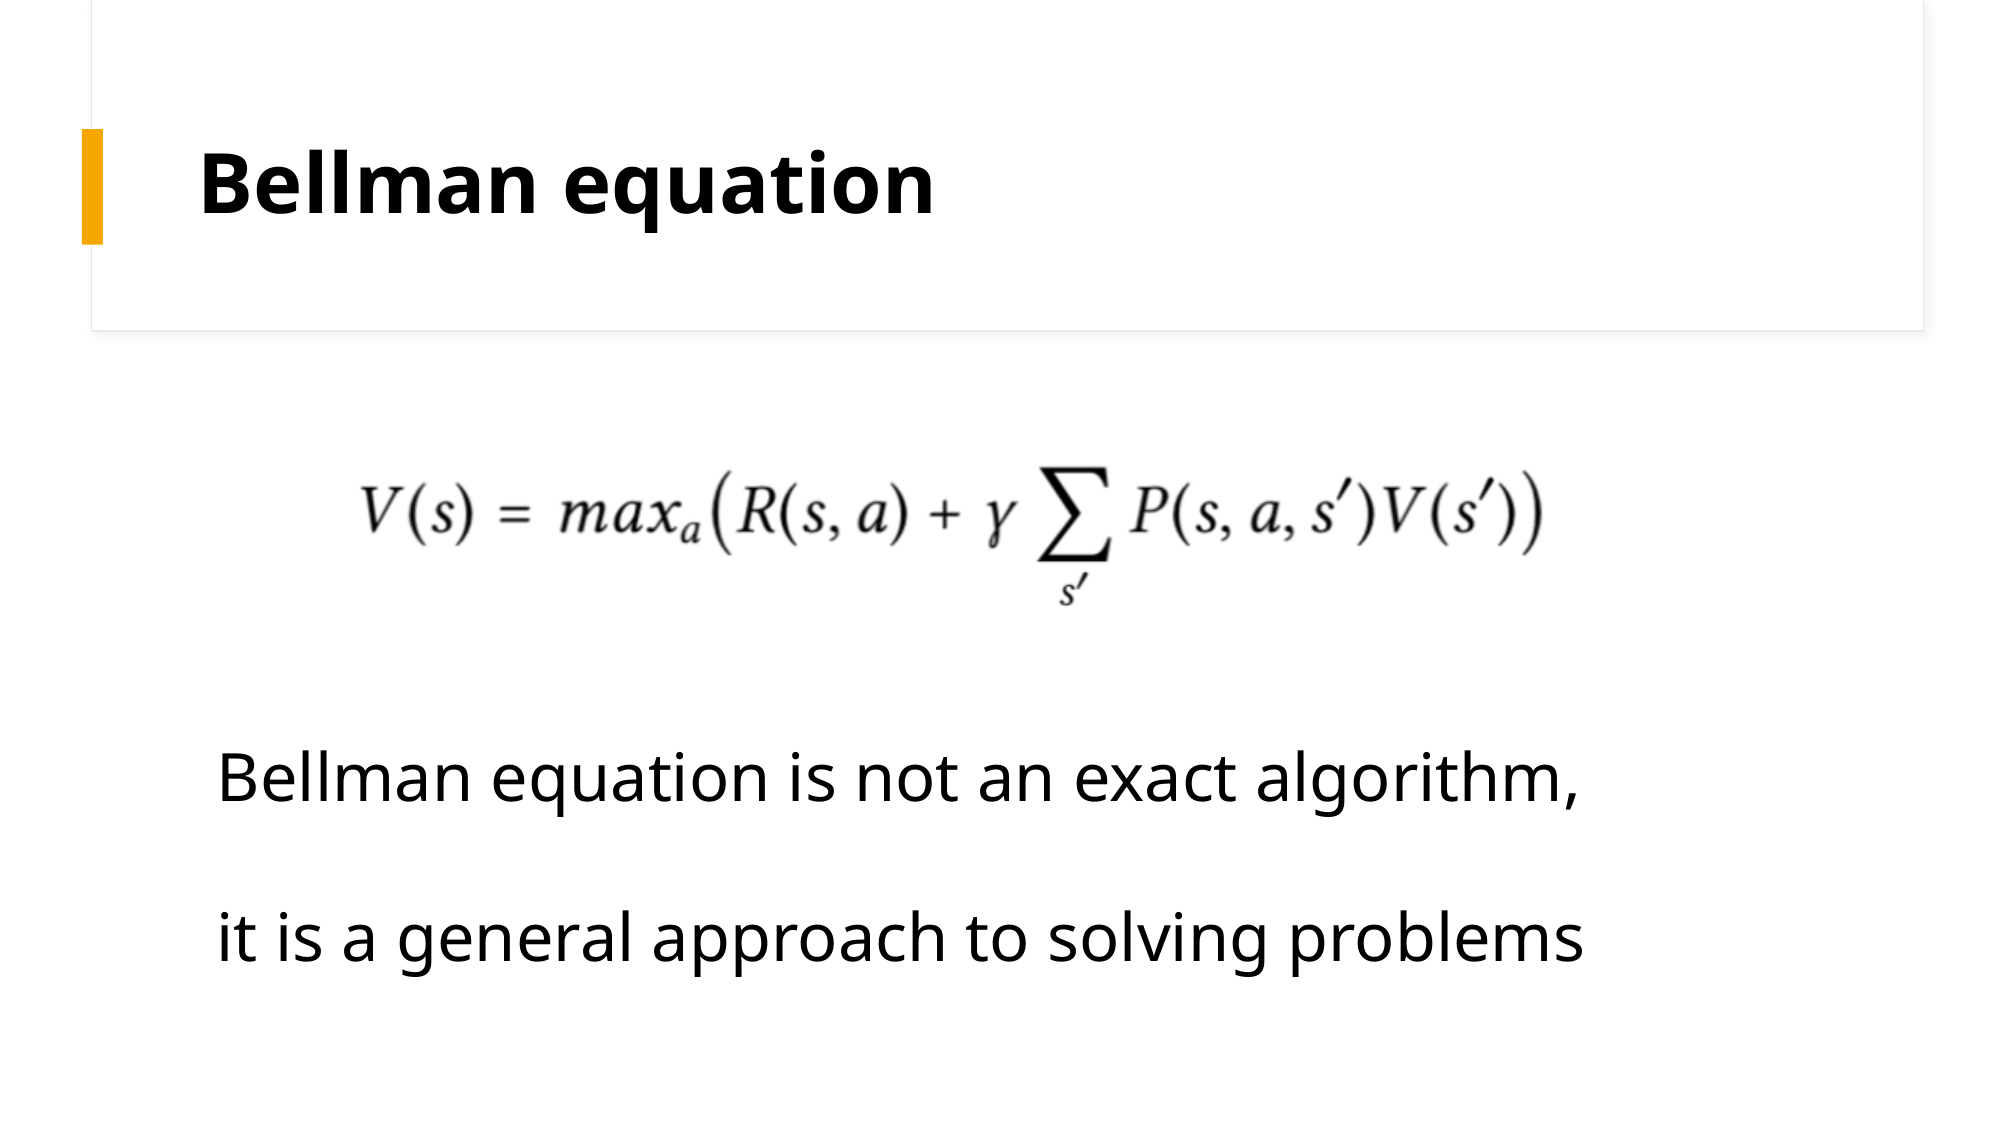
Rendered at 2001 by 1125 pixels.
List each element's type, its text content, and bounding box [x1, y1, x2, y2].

text_box Bellman equation is not an exact algorithm, it is a general approach to solving problems [201, 727, 1862, 983]
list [278, 375, 1629, 695]
title Bellman equation [183, 90, 1851, 284]
